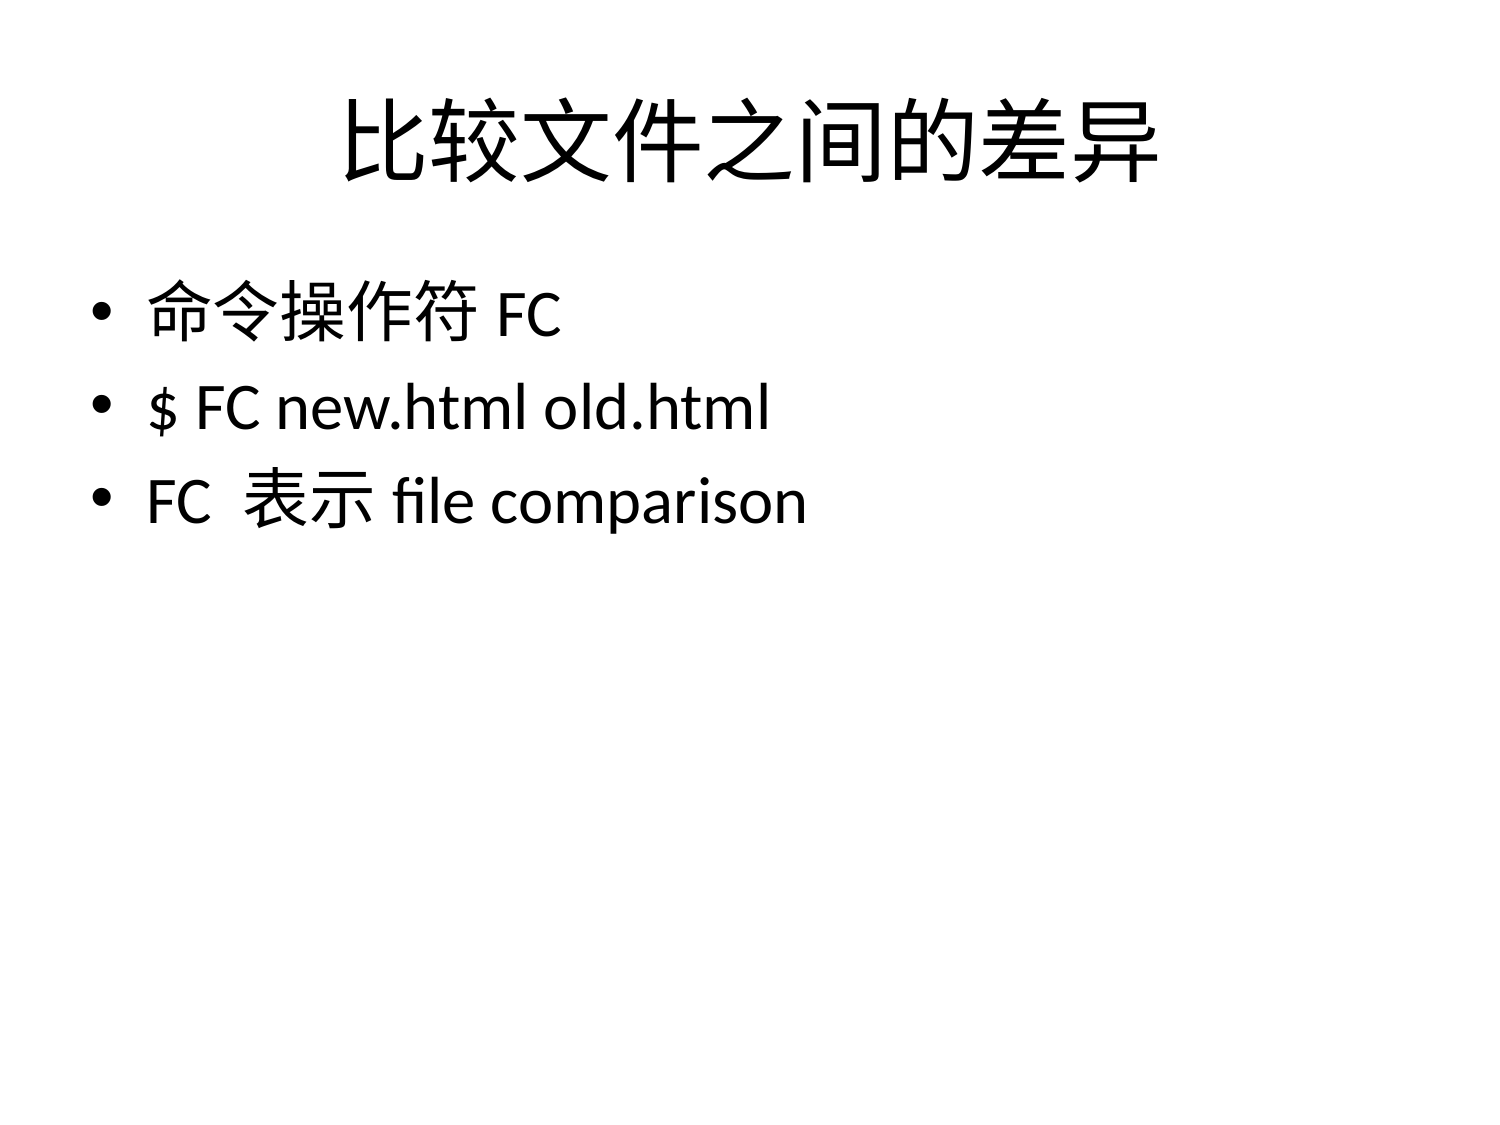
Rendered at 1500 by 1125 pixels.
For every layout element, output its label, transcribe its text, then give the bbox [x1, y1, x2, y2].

list 命令操作符FC $ FC new.html old.html FC 表示file comparison [75, 262, 1425, 1005]
title 比较文件之间的差异 [75, 45, 1425, 233]
